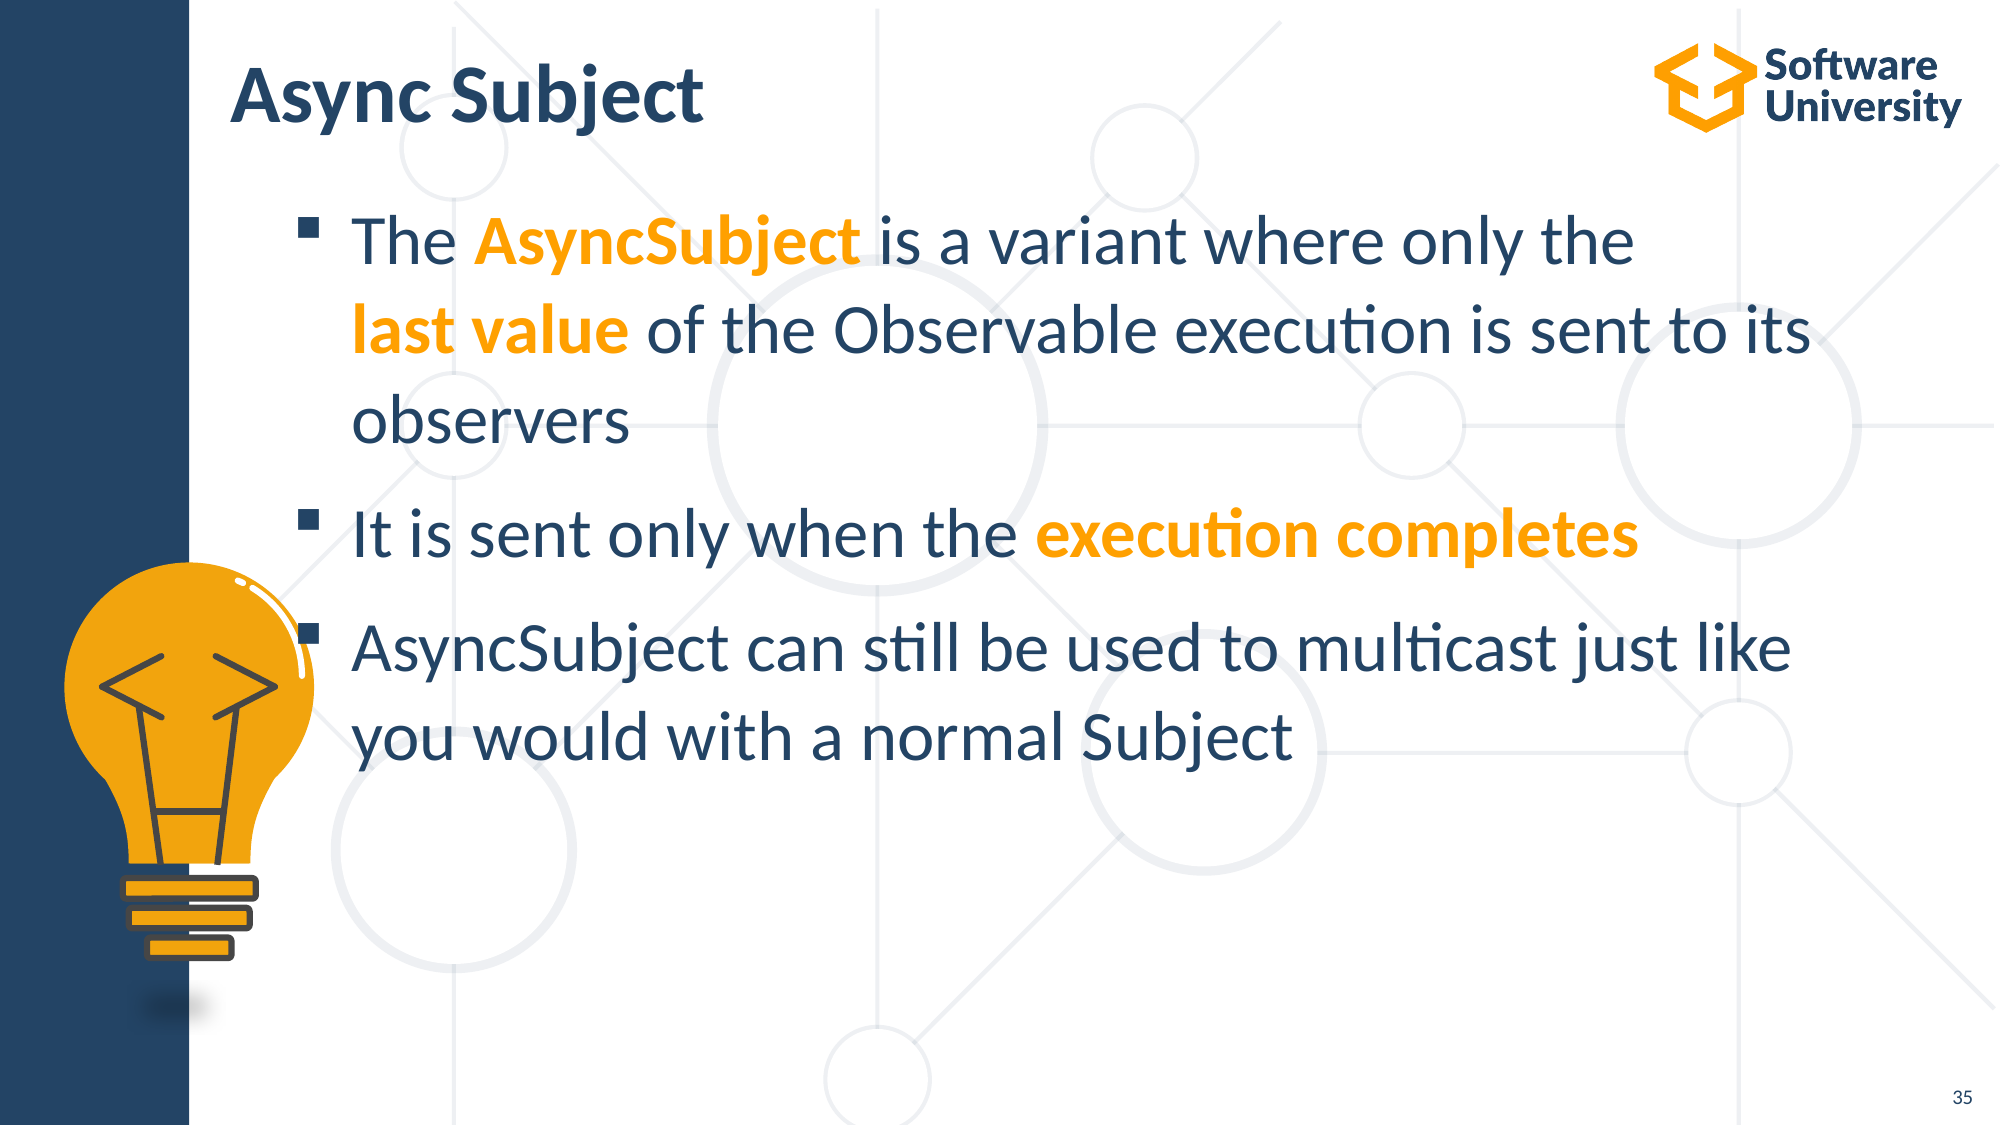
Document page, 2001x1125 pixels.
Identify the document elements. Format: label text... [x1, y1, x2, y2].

text_box 35 [1927, 1067, 1989, 1117]
title Async Subject [212, 16, 1628, 162]
list The AsyncSubject is a variant where only the last value of the Observable execution is sent to its observers It is sent only when the execution completes AsyncSubject can still be used to multicast just like you would with a normal Subject [274, 183, 1901, 1094]
picture [1641, 31, 1973, 145]
